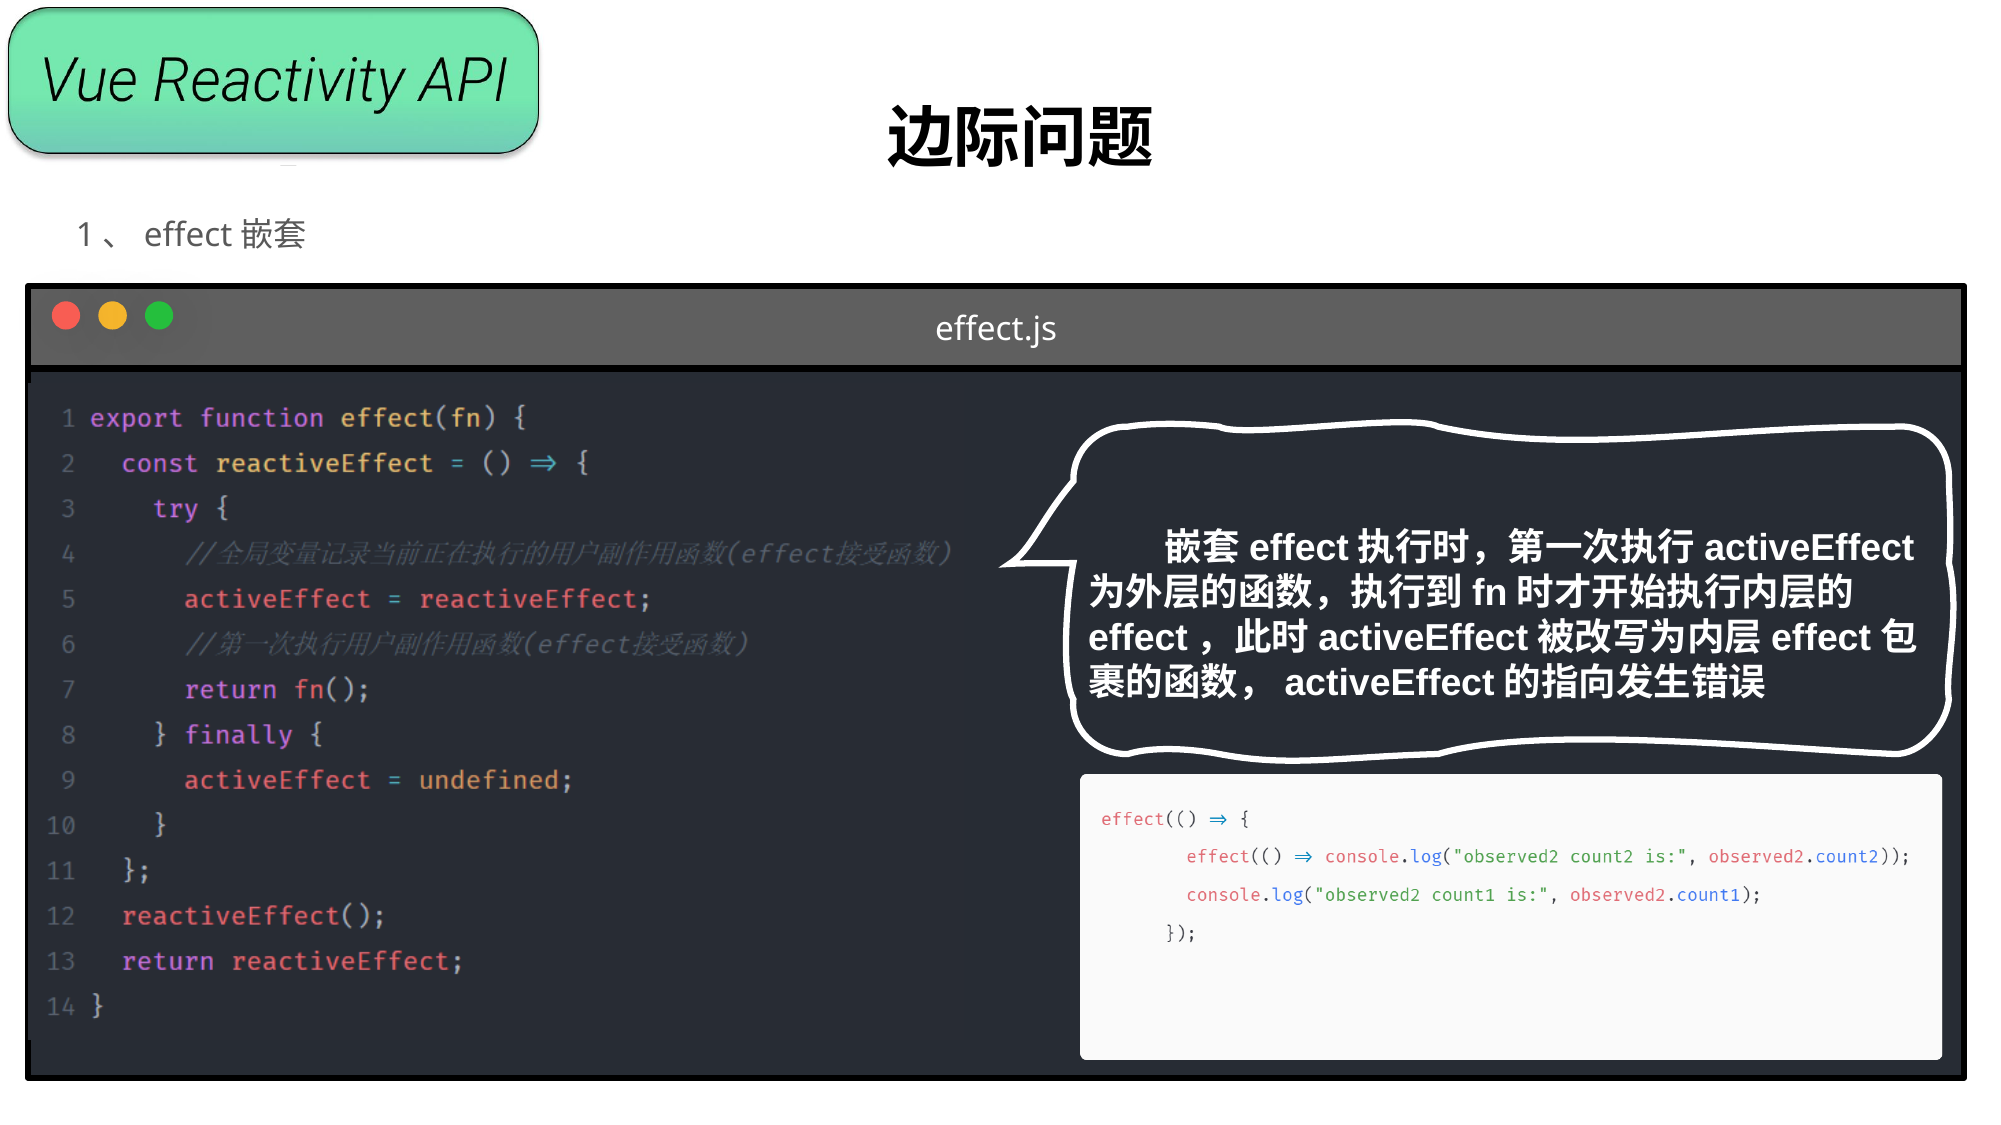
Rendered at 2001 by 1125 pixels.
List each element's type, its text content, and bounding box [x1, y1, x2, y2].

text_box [28, 286, 1965, 1078]
text_box 1、effect嵌套 [35, 189, 1412, 264]
picture [0, 0, 549, 165]
text_box 边际问题 [562, 87, 1479, 183]
picture [1008, 701, 2000, 1125]
picture [28, 383, 964, 1040]
